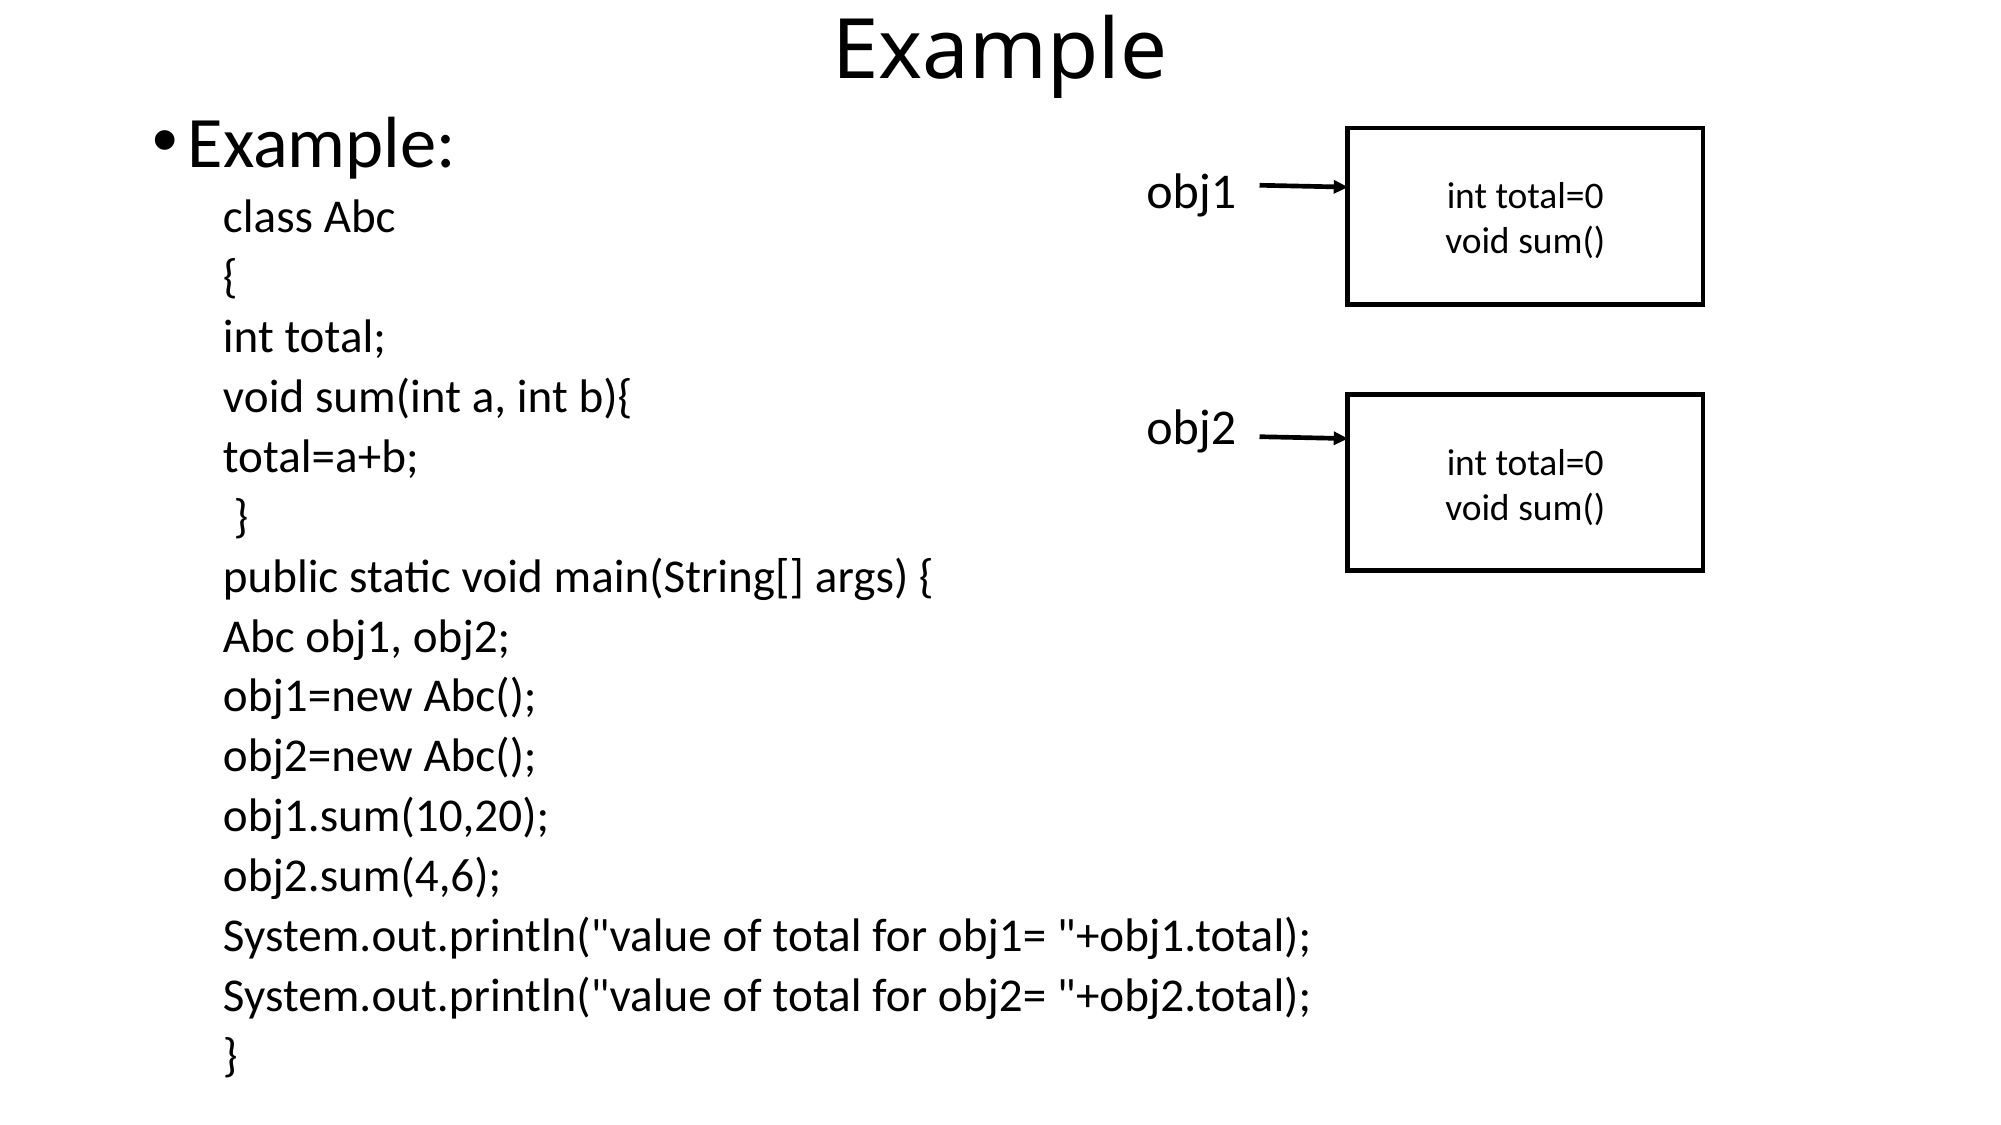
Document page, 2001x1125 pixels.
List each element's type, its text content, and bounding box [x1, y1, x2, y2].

list Example: class Abc { int total; void sum(int a, int b){ total=a+b; } public static void main(String[] args) { Abc obj1, obj2; obj1=new Abc(); obj2=new Abc(); obj1.sum(10,20); obj2.sum(4,6); System.out.println("value of total for obj1= "+obj1.total); System.out.println("value of total for obj2= "+obj2.total); } [137, 97, 1863, 1090]
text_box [1131, 127, 1703, 571]
title Example [137, 6, 1863, 97]
